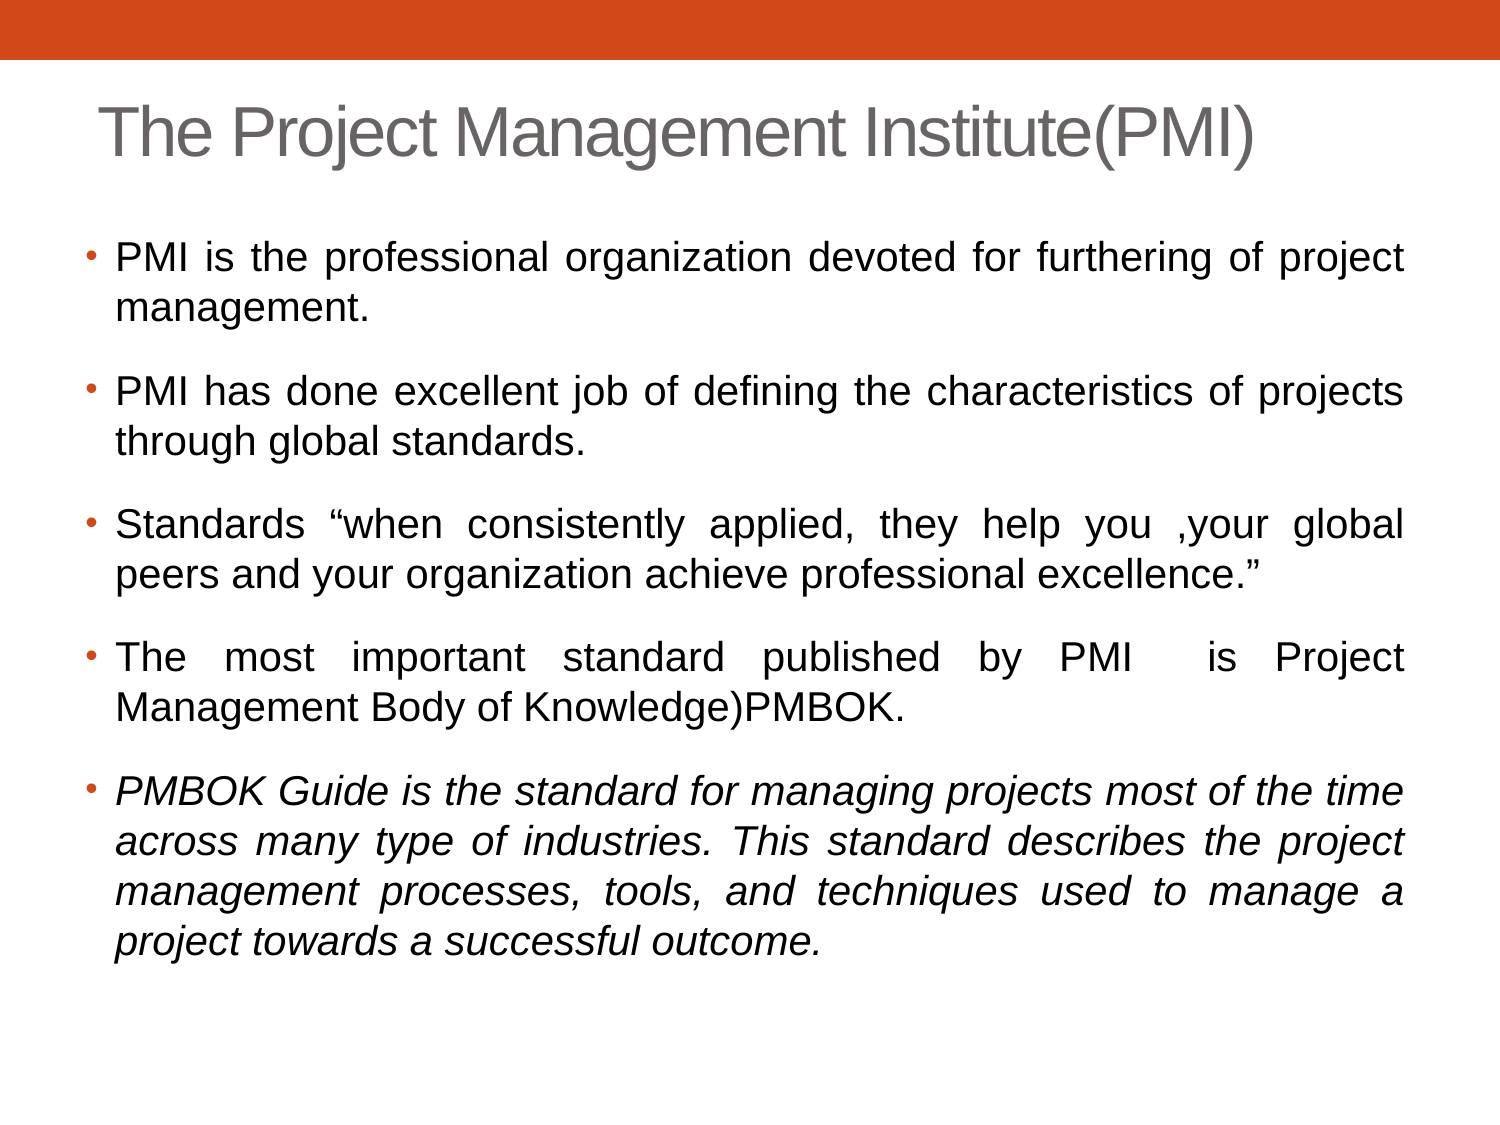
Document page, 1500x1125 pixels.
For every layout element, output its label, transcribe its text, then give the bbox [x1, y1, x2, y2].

list PMI is the professional organization devoted for furthering of project management. PMI has done excellent job of defining the characteristics of projects through global standards. Standards “when consistently applied, they help you ,your global peers and your organization achieve professional excellence.” The most important standard published by PMI is Project Management Body of Knowledge)PMBOK. PMBOK Guide is the standard for managing projects most of the time across many type of industries. This standard describes the project management processes, tools, and techniques used to manage a project towards a successful outcome. [70, 222, 1421, 1023]
title The Project Management Institute(PMI) [82, 46, 1432, 210]
